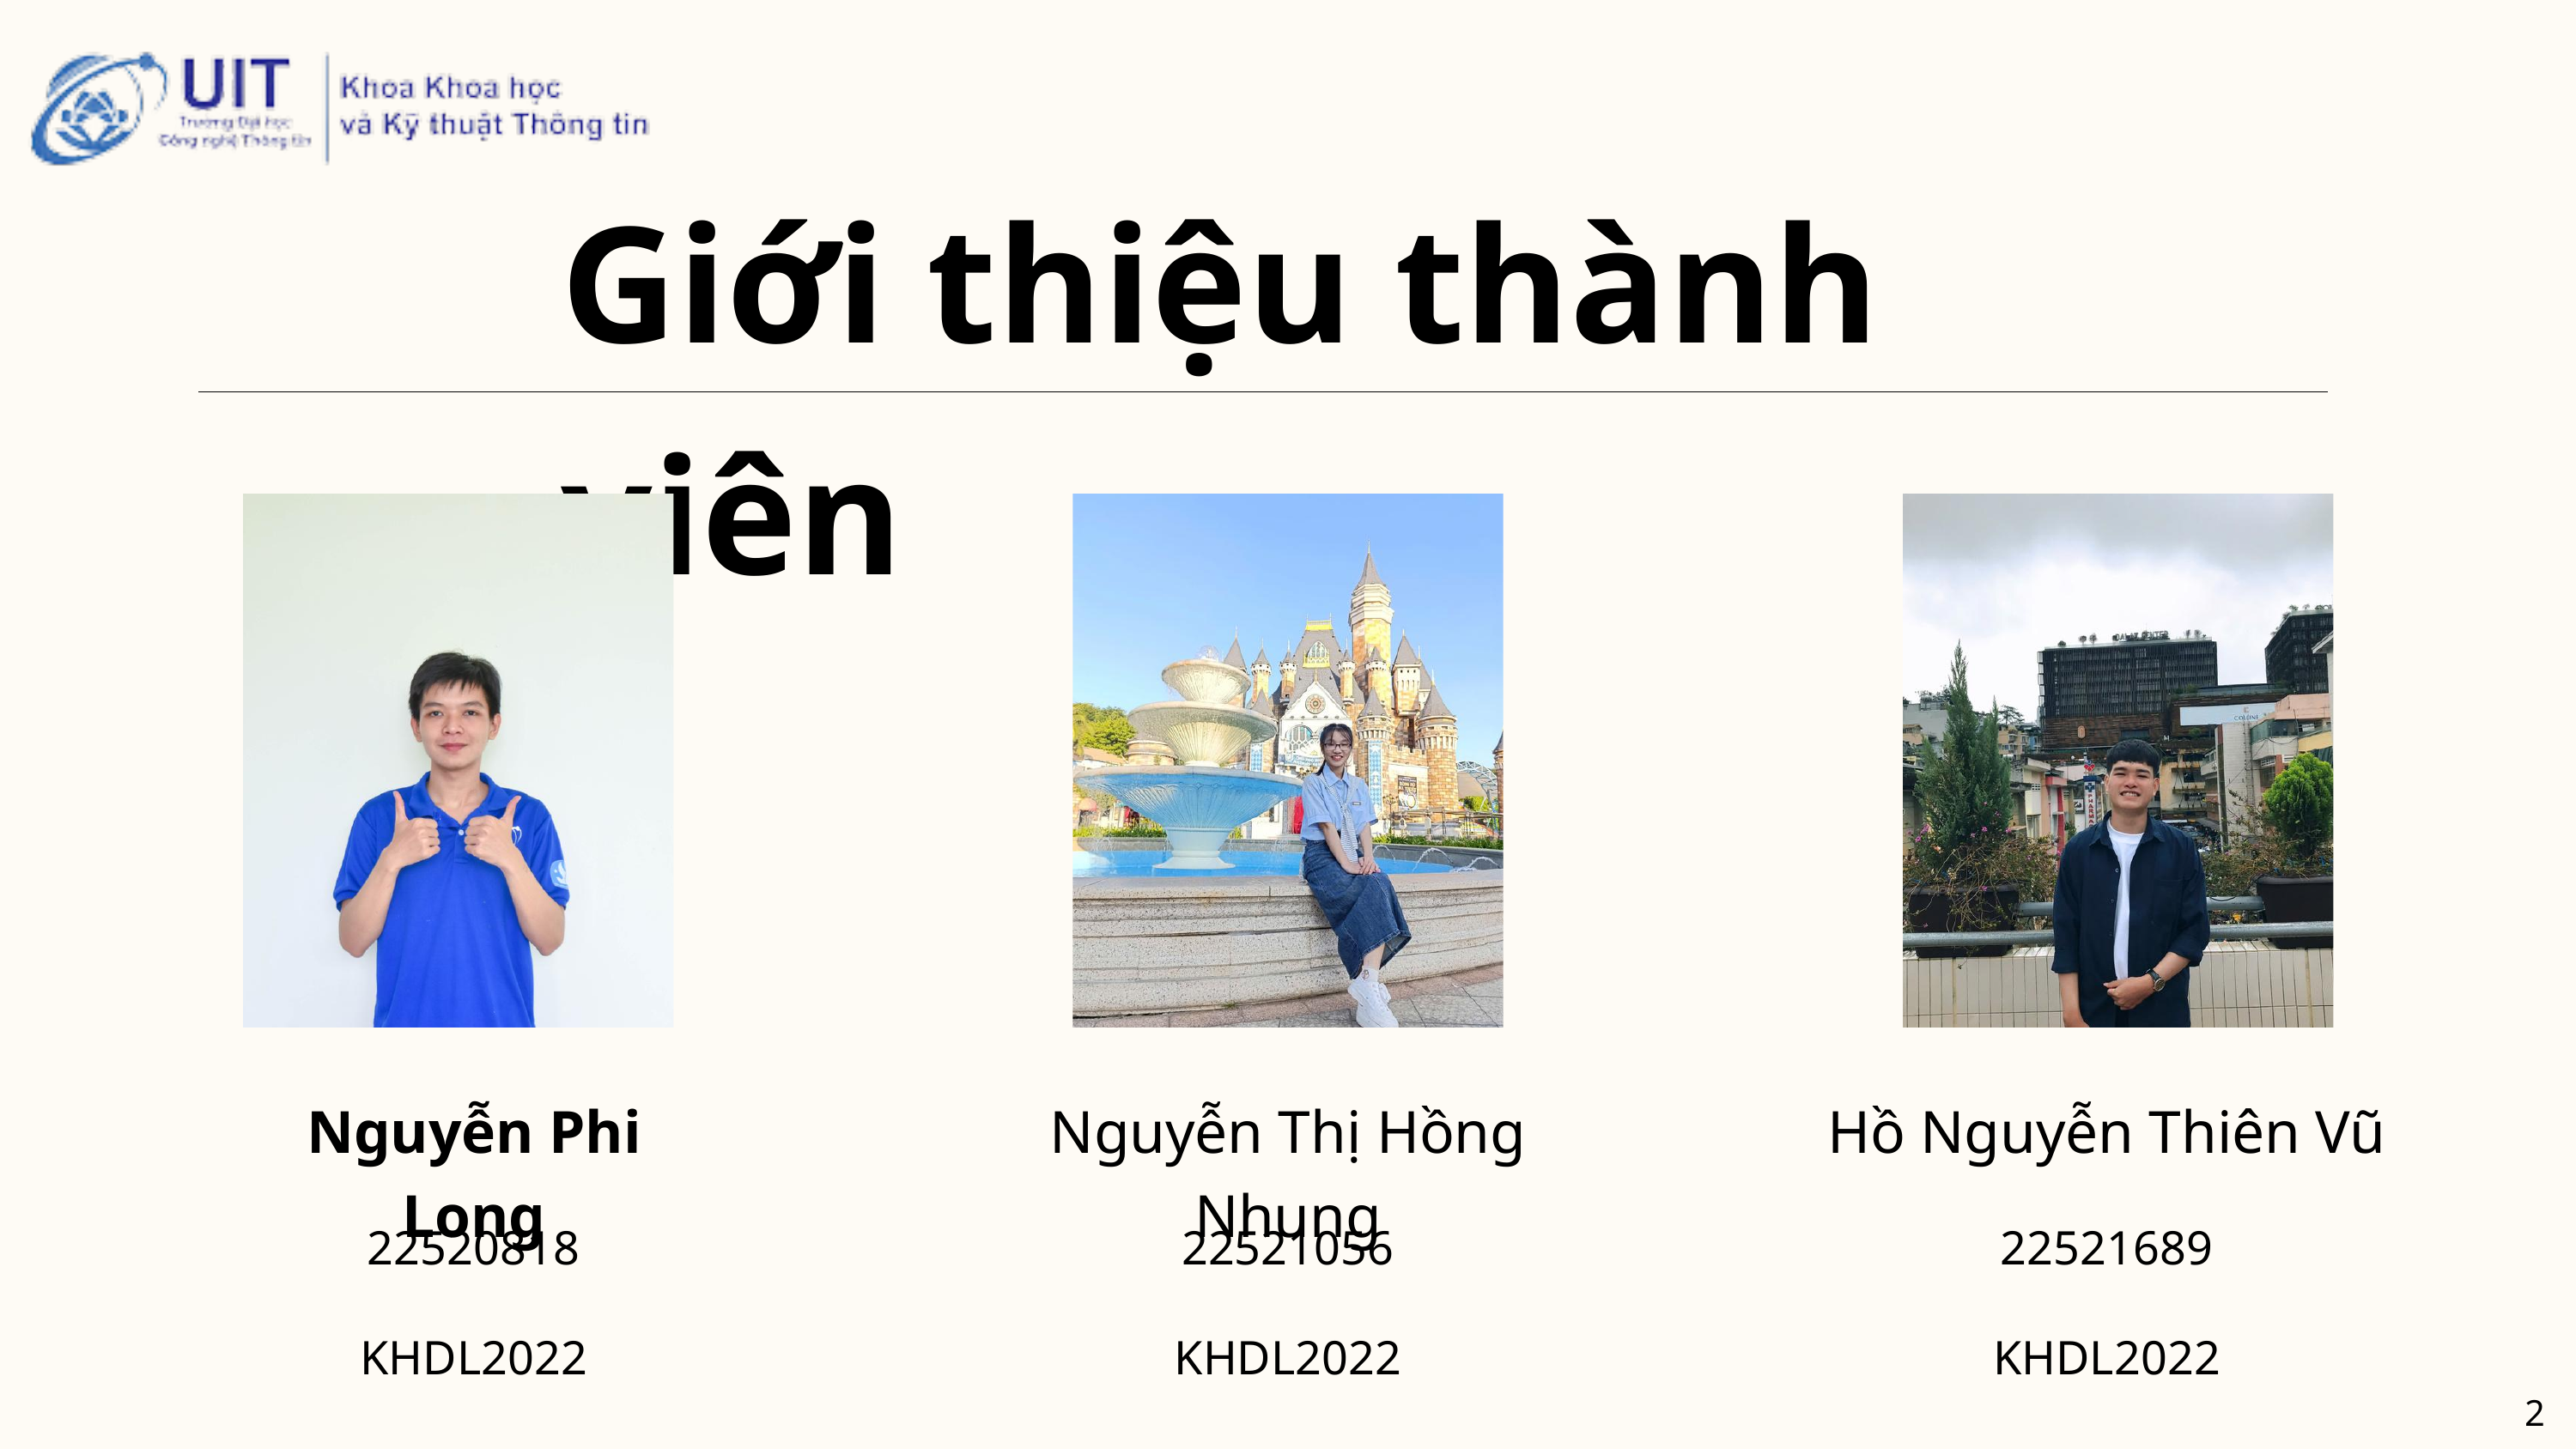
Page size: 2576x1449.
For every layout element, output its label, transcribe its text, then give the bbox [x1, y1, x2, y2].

text_box [243, 494, 674, 1028]
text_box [242, 1081, 706, 1367]
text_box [1782, 1081, 2432, 1367]
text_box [963, 1081, 1613, 1367]
text_box [1072, 494, 1504, 1028]
text_box Giới thiệu thành viên [561, 402, 2014, 608]
text_box [1903, 494, 2334, 1028]
text_box Giới thiệu thành viên [561, 143, 2014, 391]
text_box [0, 0, 674, 205]
text_box 2 [2524, 1373, 2546, 1434]
